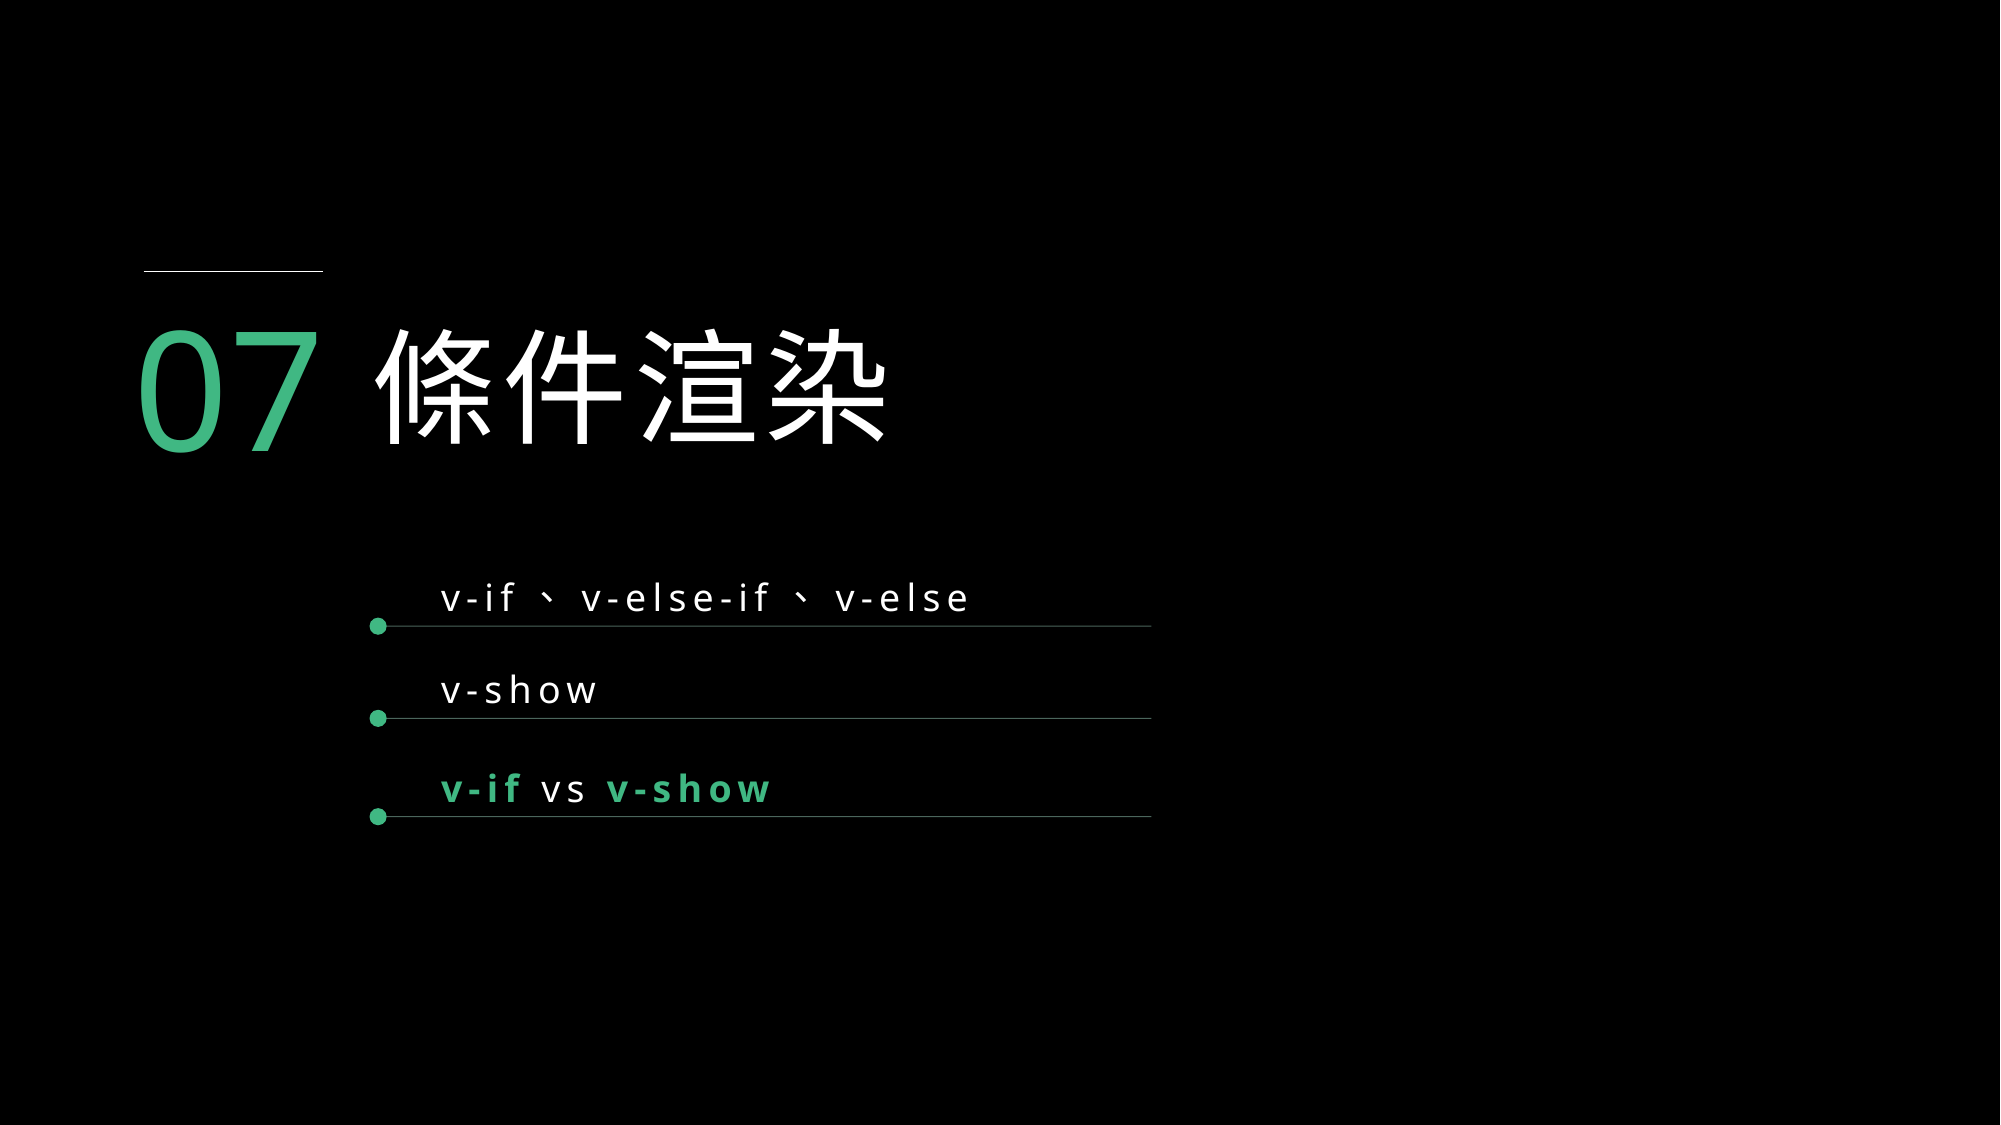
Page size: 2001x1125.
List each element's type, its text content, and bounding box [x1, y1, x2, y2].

text_box v-if vs v-show [426, 760, 953, 816]
text_box [368, 616, 388, 636]
text_box v-show [426, 662, 953, 717]
text_box 條件渲染 [356, 302, 1570, 468]
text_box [109, 271, 350, 495]
text_box v-if、v-else-if、v-else [426, 570, 1018, 625]
text_box [368, 708, 388, 729]
text_box [368, 807, 388, 827]
